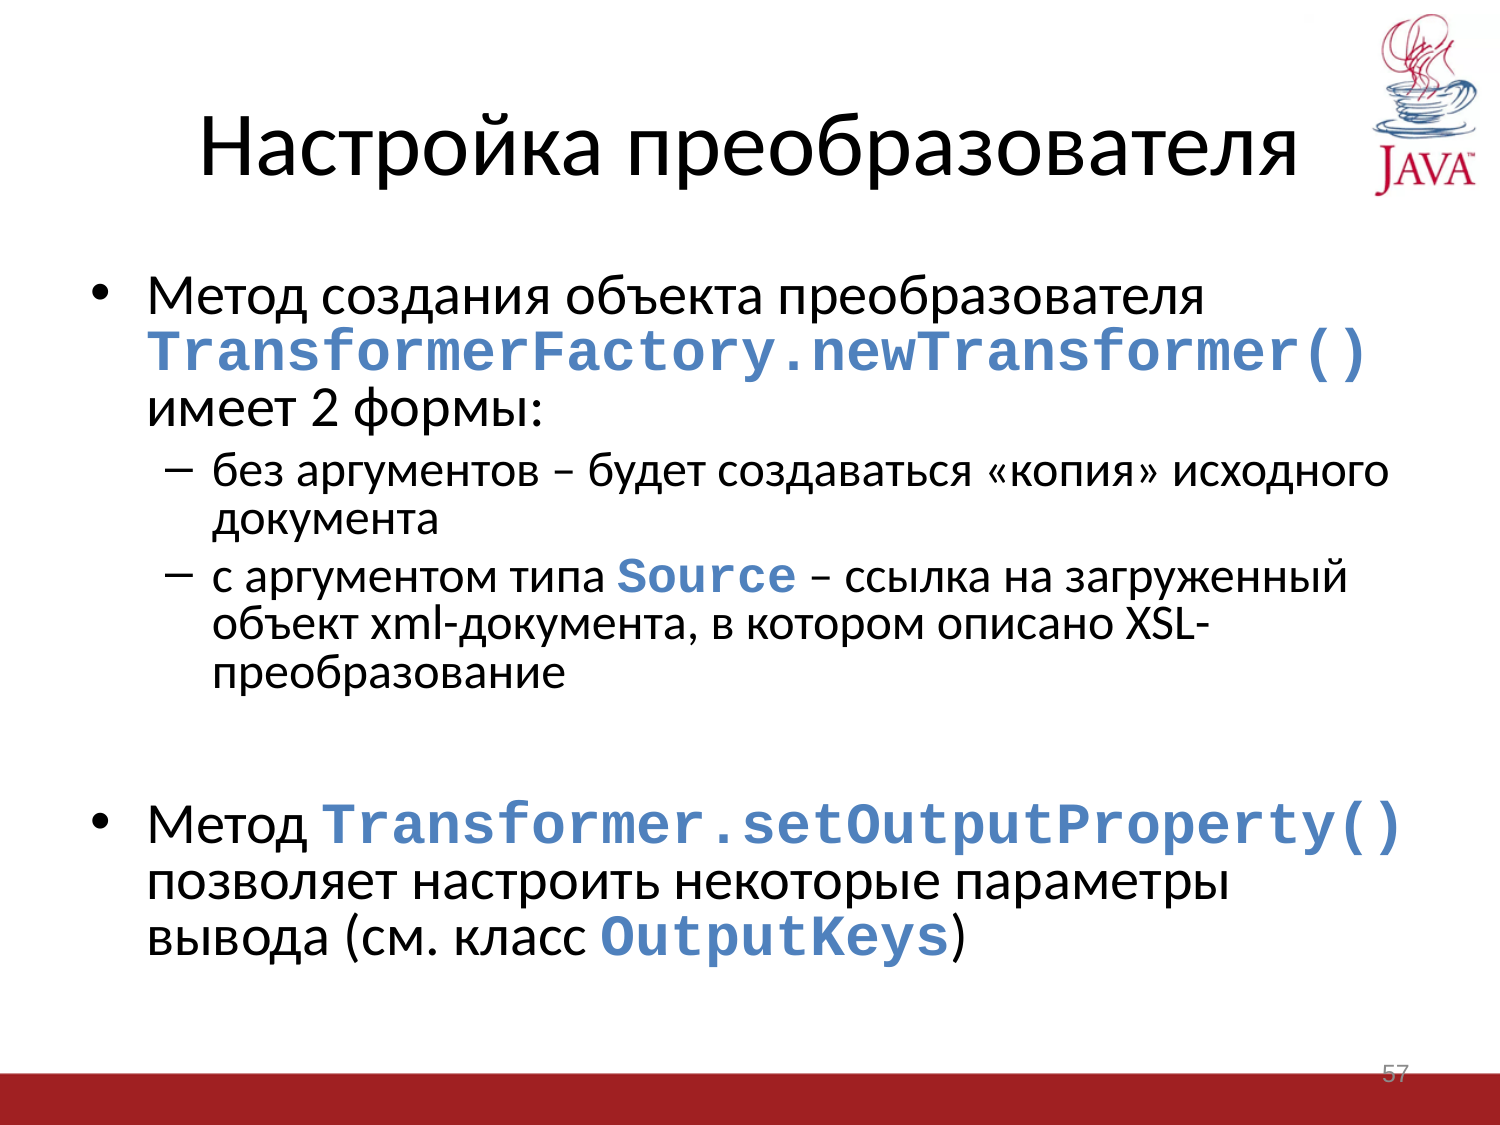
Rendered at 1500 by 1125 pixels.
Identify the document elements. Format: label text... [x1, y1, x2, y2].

picture [0, 0, 1500, 1125]
slide_number 57 [1074, 1042, 1425, 1103]
title Настройка преобразователя [75, 45, 1425, 233]
list Метод создания объекта преобразователя TransformerFactory.newTransformer() имеет 2 формы: без аргументов – будет создаваться «копия» исходного документа с аргументом типа Source – ссылка на загруженный объект xml-документа, в котором описано XSL-преобразование Метод Transformer.setOutputProperty() позволяет настроить некоторые параметры вывода (см. класс OutputKeys) [75, 262, 1425, 1005]
